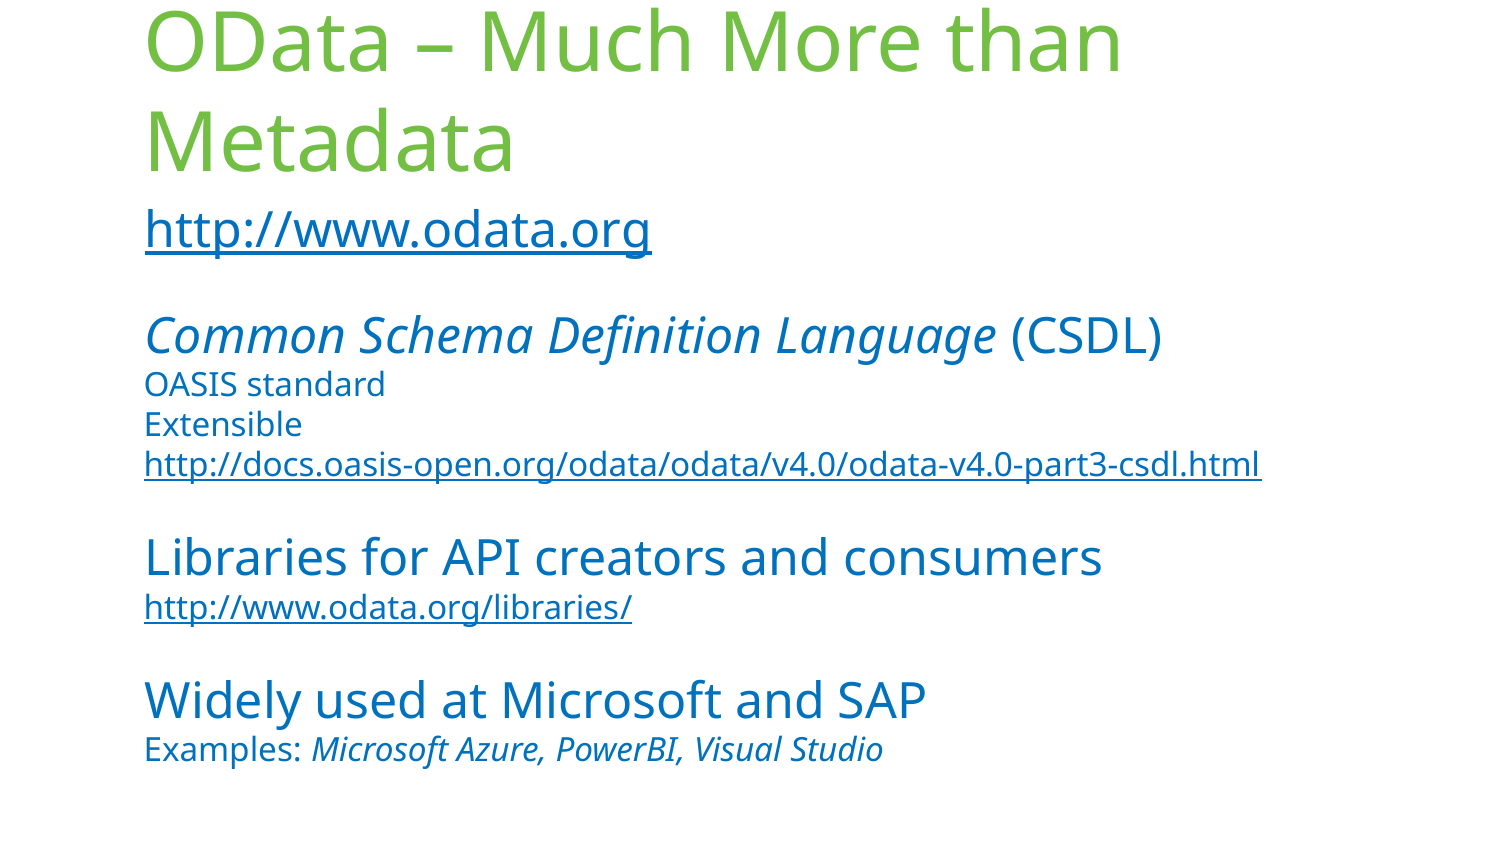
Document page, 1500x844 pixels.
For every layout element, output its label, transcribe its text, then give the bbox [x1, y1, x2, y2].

title OData – Much More than Metadata [143, 32, 1459, 144]
list http://www.odata.org Common Schema Definition Language (CSDL) OASIS standard Extensible http://docs.oasis-open.org/odata/odata/v4.0/odata-v4.0-part3-csdl.html Libraries for API creators and consumers http://www.odata.org/libraries/ Widely used at Microsoft and SAP Examples: Microsoft Azure, PowerBI, Visual Studio [143, 197, 1459, 844]
